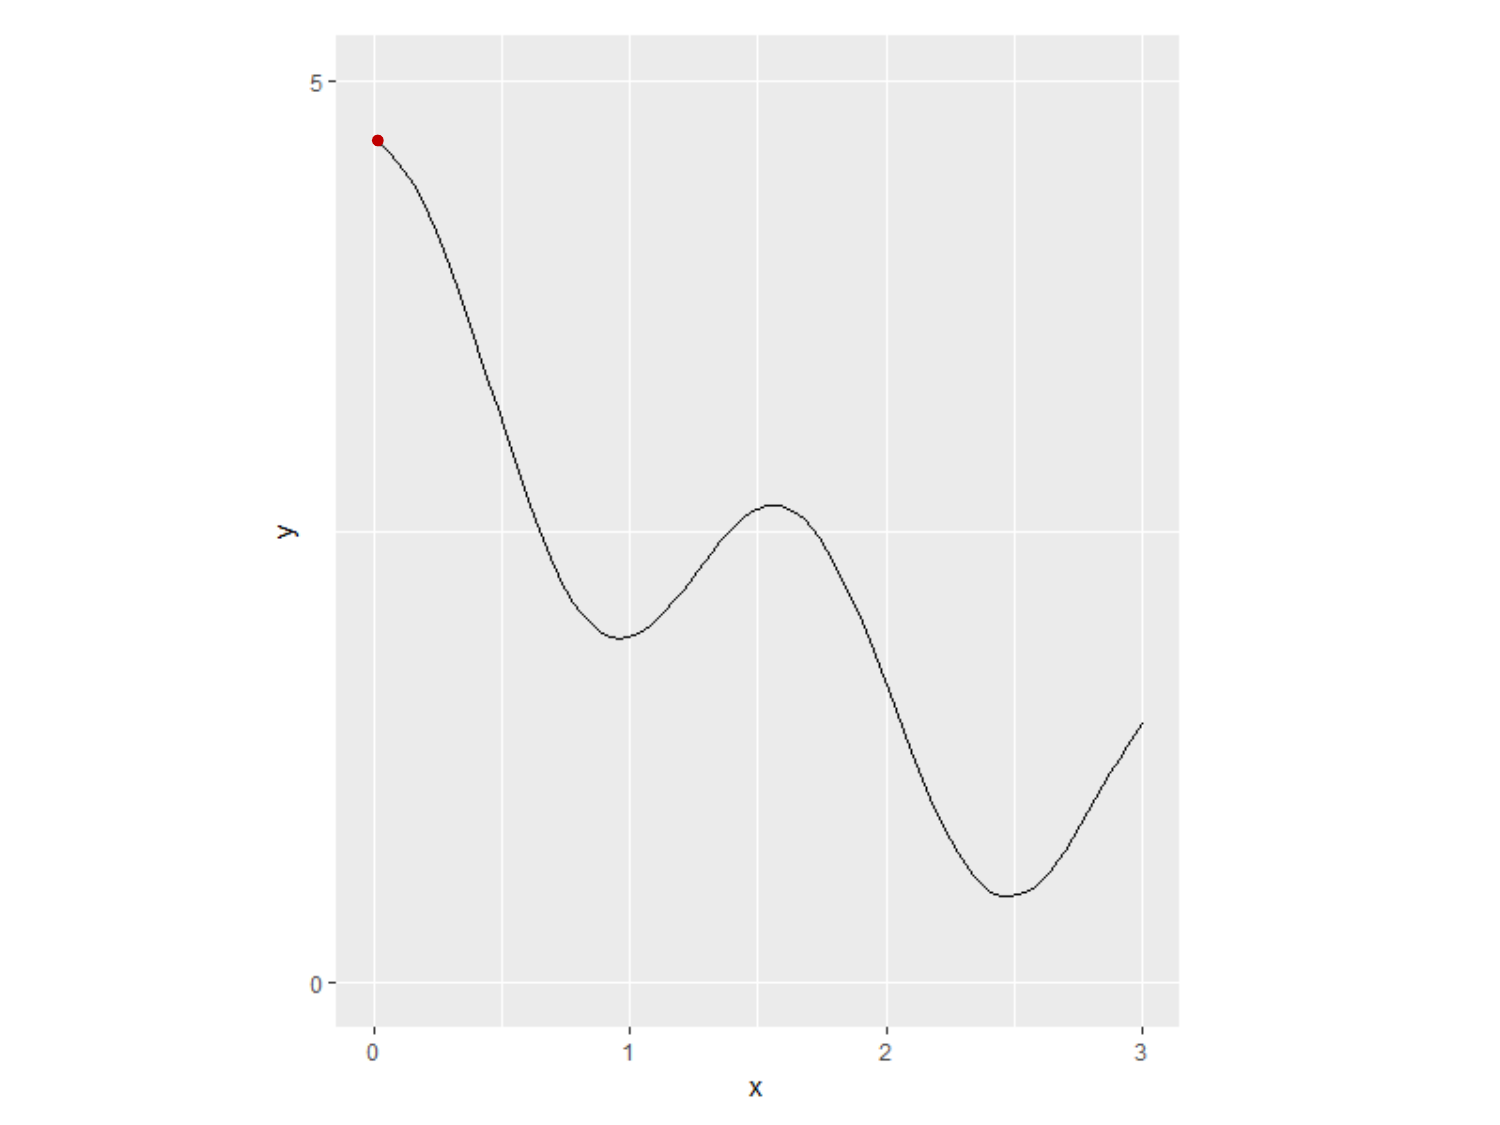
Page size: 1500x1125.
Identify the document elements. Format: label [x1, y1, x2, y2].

picture [265, 30, 1187, 1108]
